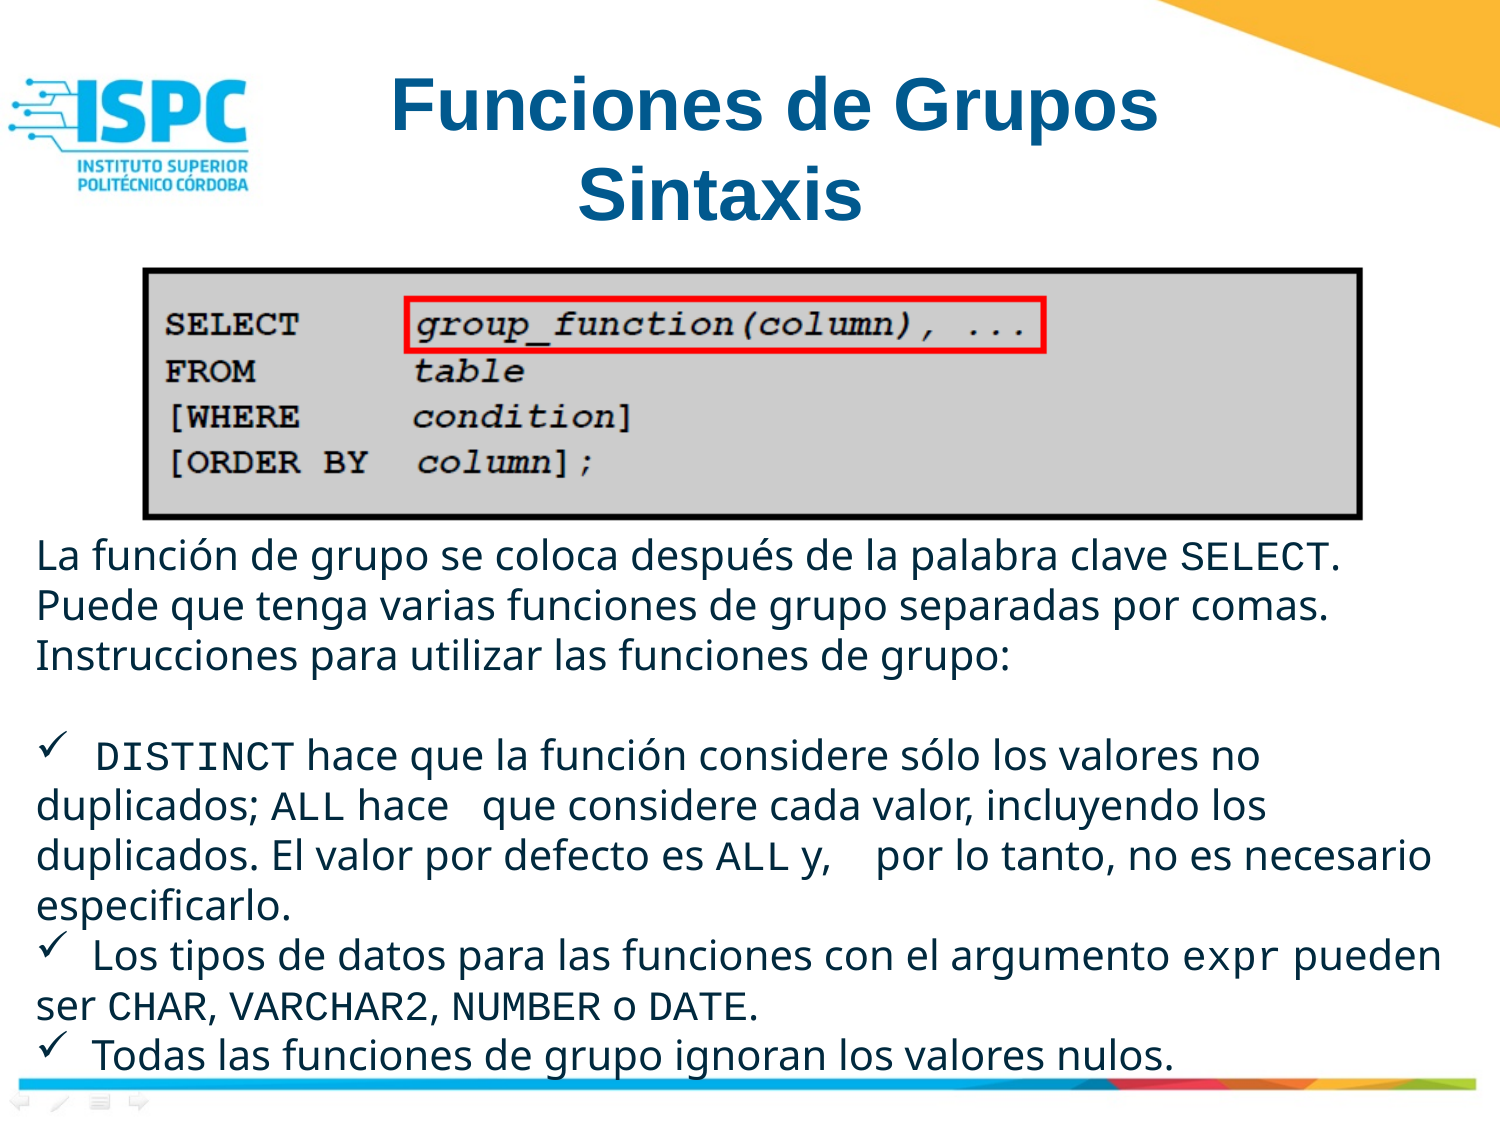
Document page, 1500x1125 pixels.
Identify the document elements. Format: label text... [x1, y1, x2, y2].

picture [0, 0, 1500, 1125]
text_box Funciones de Grupos Sintaxis [375, 48, 1177, 244]
text_box La función de grupo se coloca después de la palabra clave SELECT. Puede que tenga varias funciones de grupo separadas por comas. Instrucciones para utilizar las funciones de grupo: DISTINCT hace que la función considere sólo los valores no duplicados; ALL hace que considere cada valor, incluyendo los duplicados. El valor por defecto es ALL y, por lo tanto, no es necesario especificarlo. Los tipos de datos para las funciones con el argumento expr pueden ser CHAR, VARCHAR2, NUMBER o DATE. Todas las funciones de grupo ignoran los valores nulos. [20, 521, 1482, 1087]
